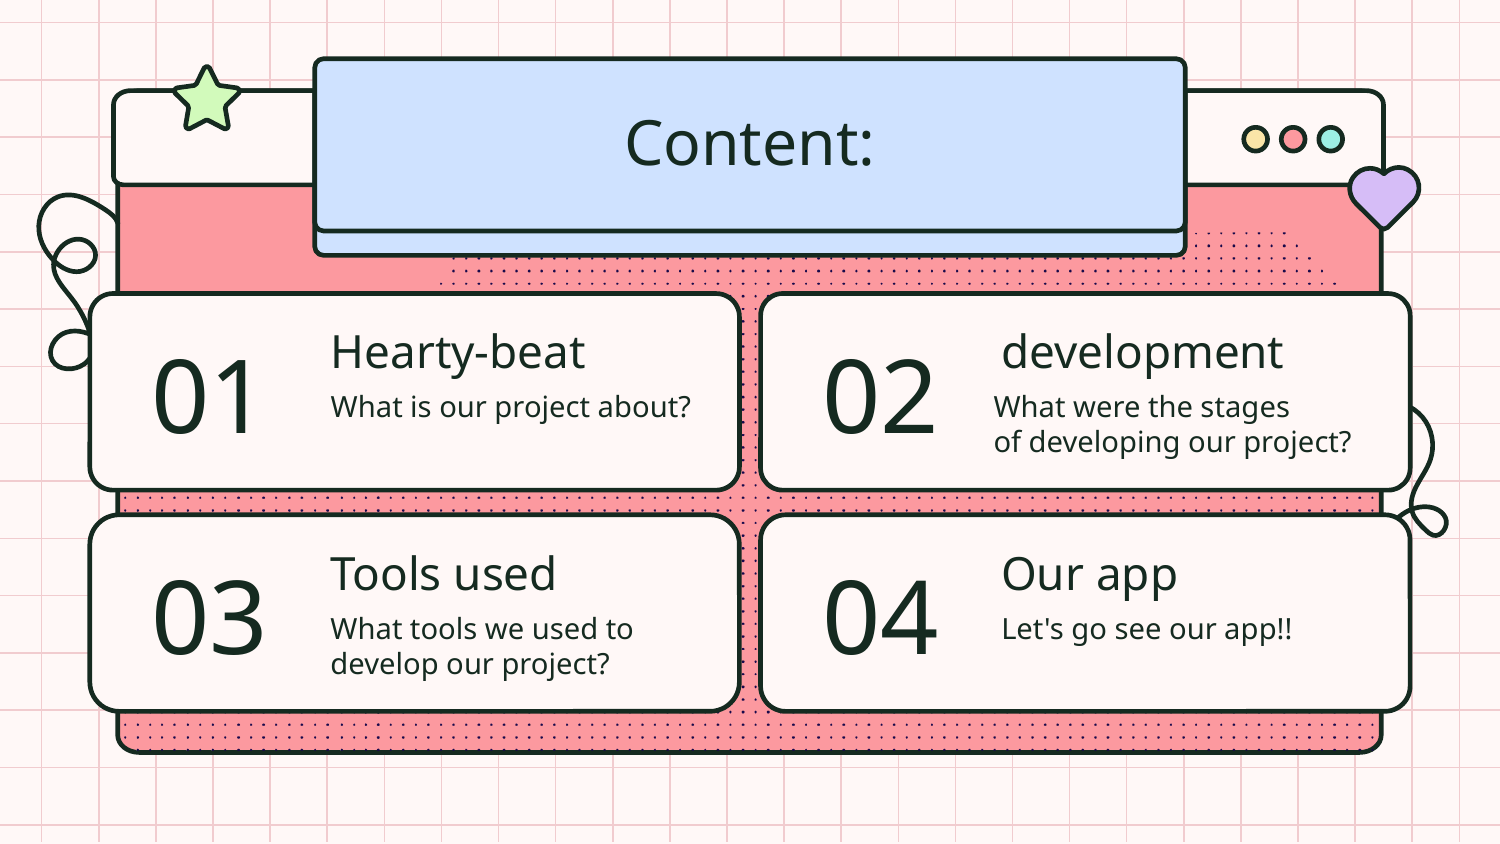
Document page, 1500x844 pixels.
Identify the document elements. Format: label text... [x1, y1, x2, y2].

text_box [760, 514, 1411, 712]
subtitle What were the stages of developing our project? [978, 373, 1411, 469]
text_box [314, 58, 1186, 256]
text_box [89, 514, 740, 712]
title Tools used [315, 536, 708, 594]
subtitle What tools we used to develop our project? [315, 594, 762, 691]
title Our app [986, 536, 1379, 594]
title Hearty-beat [315, 315, 708, 373]
title development [986, 315, 1379, 373]
text_box [89, 293, 740, 491]
text_box [174, 66, 240, 129]
picture [115, 691, 1379, 756]
text_box [760, 293, 1411, 491]
title 01 [116, 315, 304, 469]
text_box [1349, 167, 1419, 230]
title 04 [787, 536, 975, 691]
subtitle What is our project about? [315, 373, 708, 469]
title 03 [116, 536, 304, 691]
subtitle Let's go see our app!! [986, 594, 1379, 691]
picture [115, 211, 1379, 594]
title 02 [787, 315, 975, 469]
